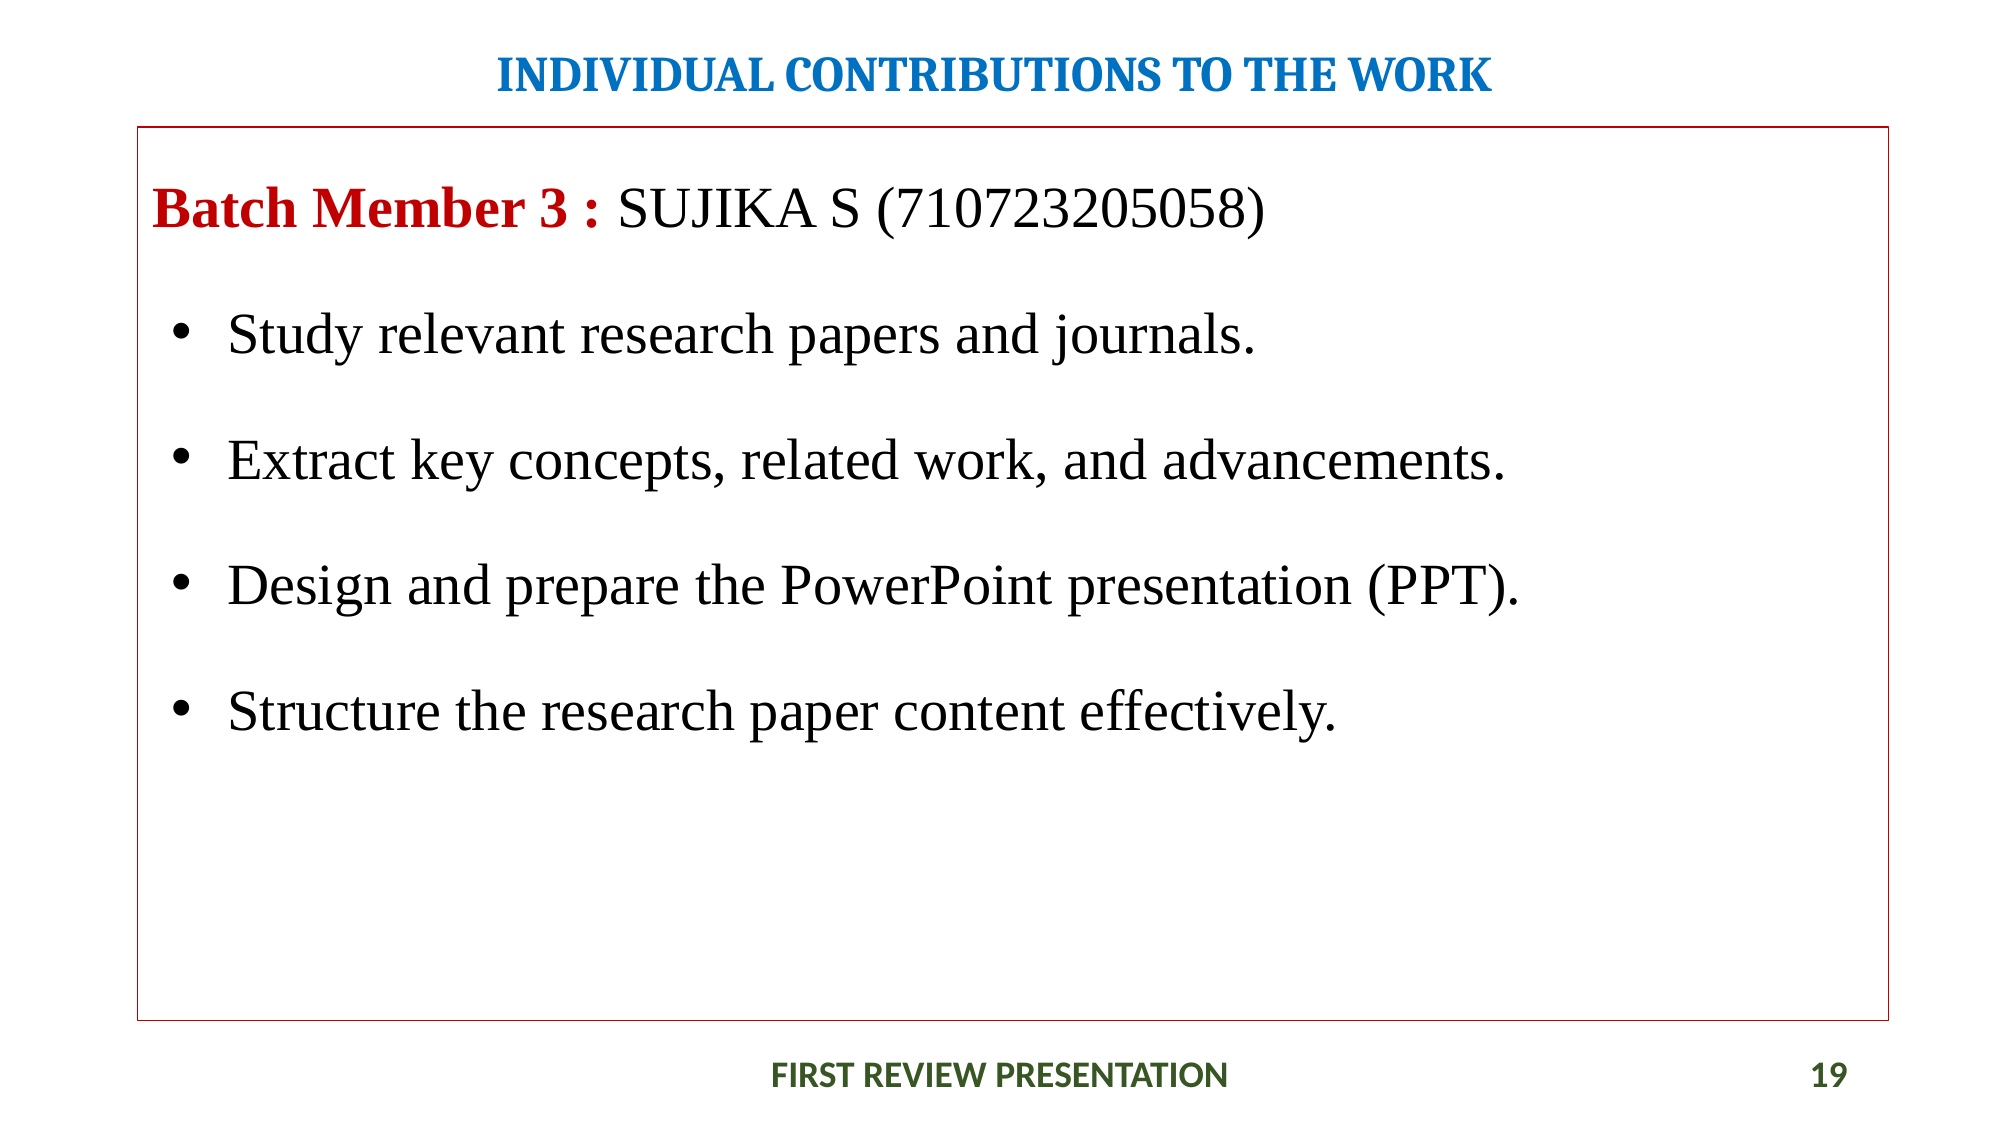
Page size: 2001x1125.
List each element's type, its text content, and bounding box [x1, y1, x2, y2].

list Batch Member 3 : SUJIKA S (710723205058) Study relevant research papers and journals. Extract key concepts, related work, and advancements. Design and prepare the PowerPoint presentation (PPT). Structure the research paper content effectively. [137, 127, 1889, 1021]
footer FIRST REVIEW PRESENTATION [662, 1042, 1338, 1103]
slide_number 19 [1412, 1042, 1863, 1103]
title INDIVIDUAL CONTRIBUTIONS TO THE WORK [137, 39, 1863, 112]
